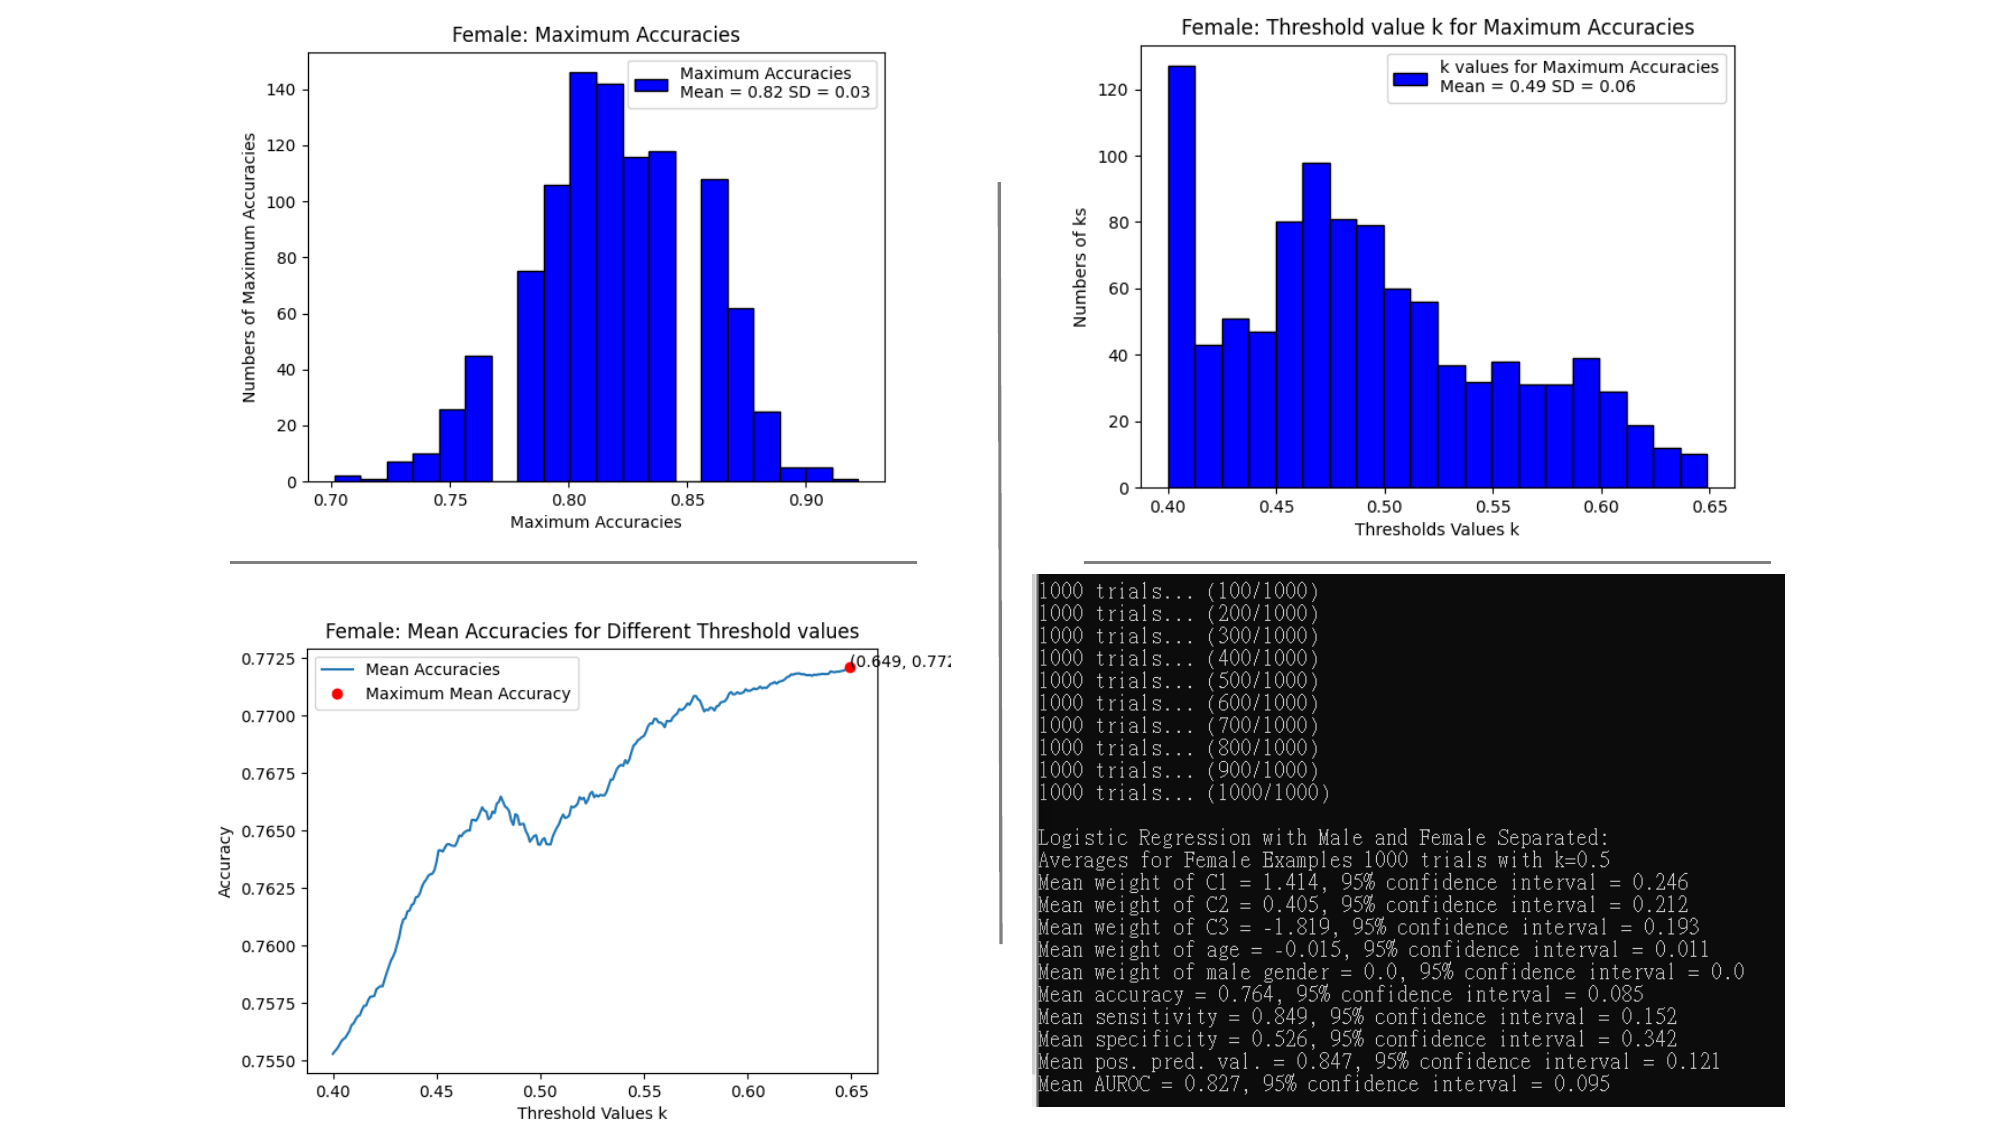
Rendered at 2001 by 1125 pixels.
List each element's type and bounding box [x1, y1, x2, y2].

picture [215, 0, 959, 543]
picture [1032, 574, 1785, 1107]
picture [215, 582, 951, 1125]
picture [1045, 0, 1811, 551]
